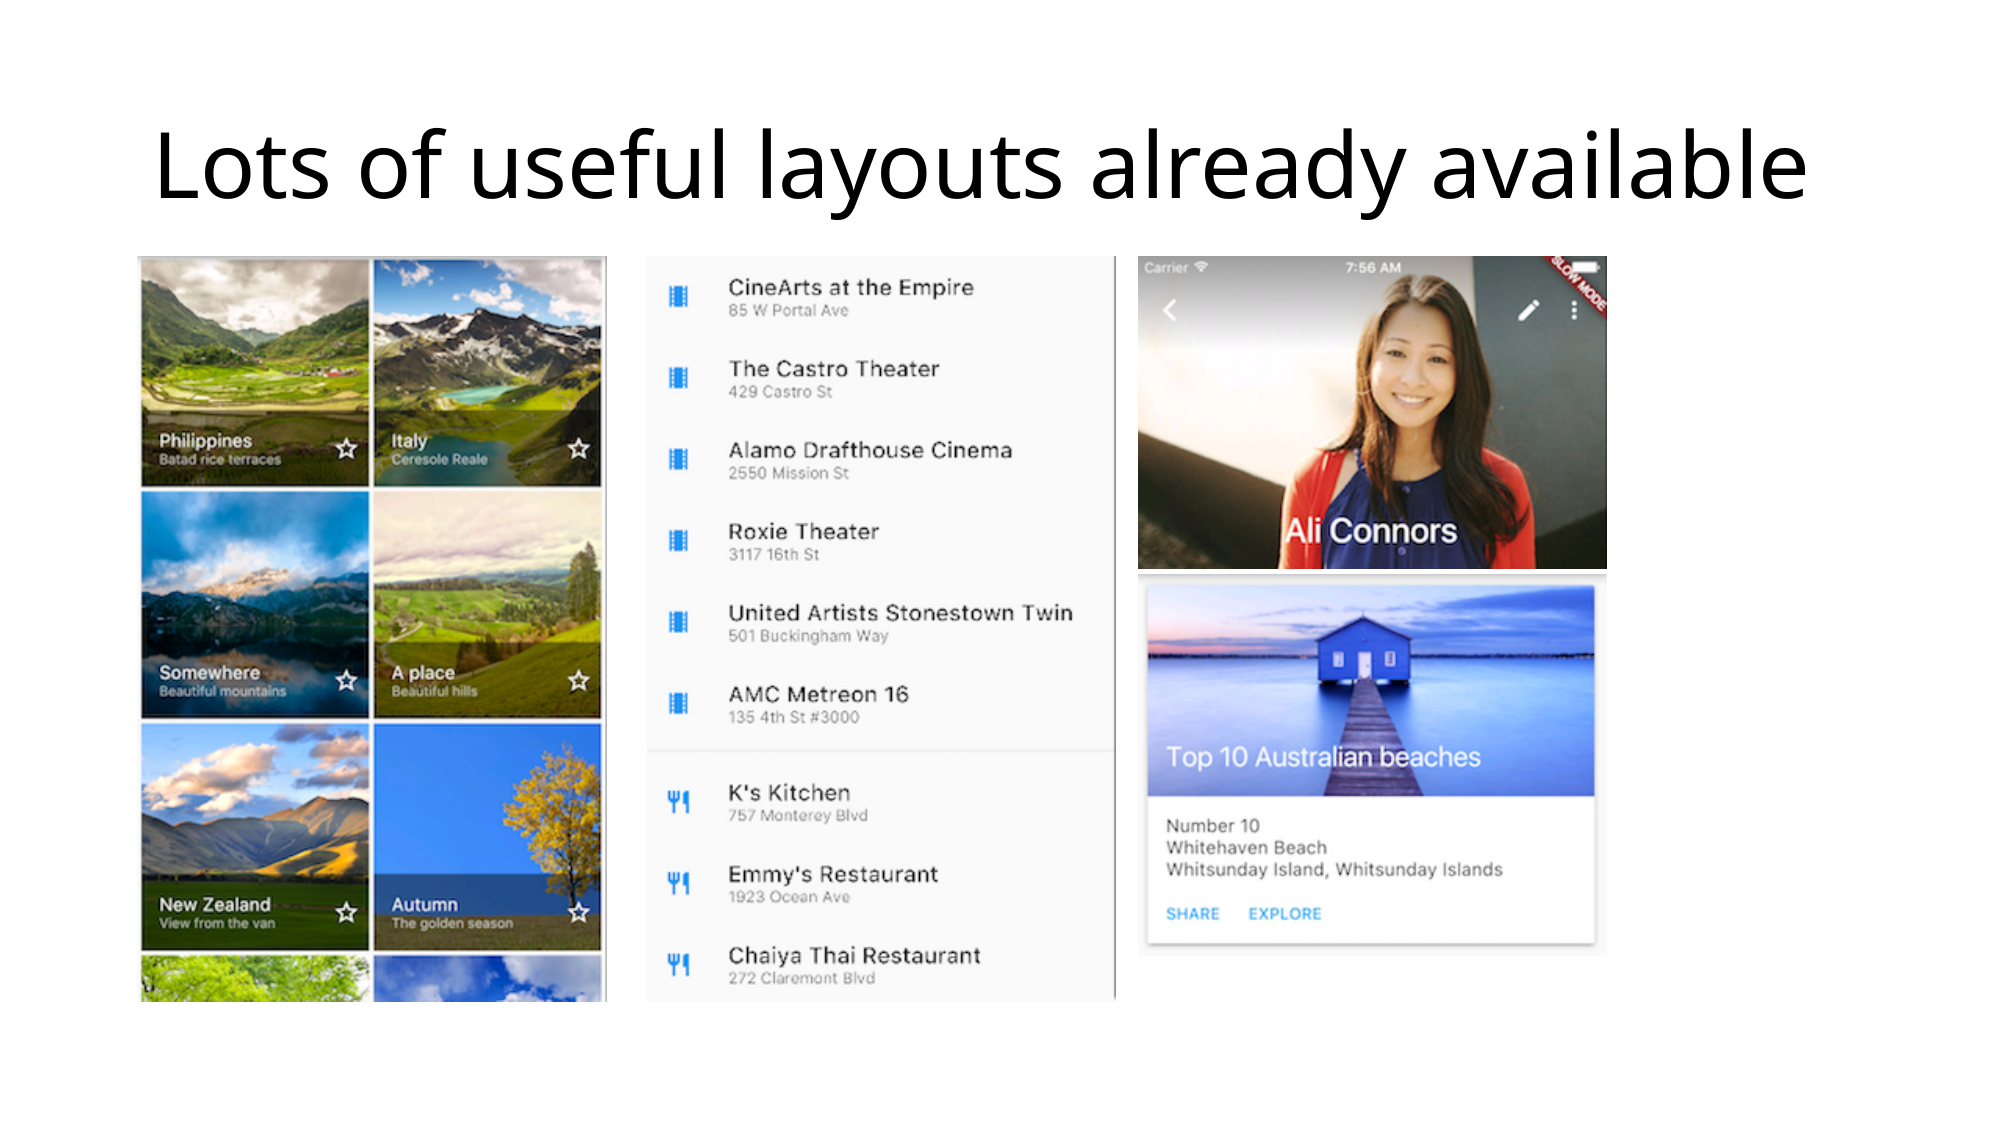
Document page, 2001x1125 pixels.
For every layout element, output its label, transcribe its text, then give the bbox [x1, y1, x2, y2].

picture [647, 256, 1116, 1002]
picture [1138, 256, 1607, 569]
picture [1138, 574, 1607, 956]
title Lots of useful layouts already available [137, 59, 1863, 278]
picture [137, 256, 607, 1002]
